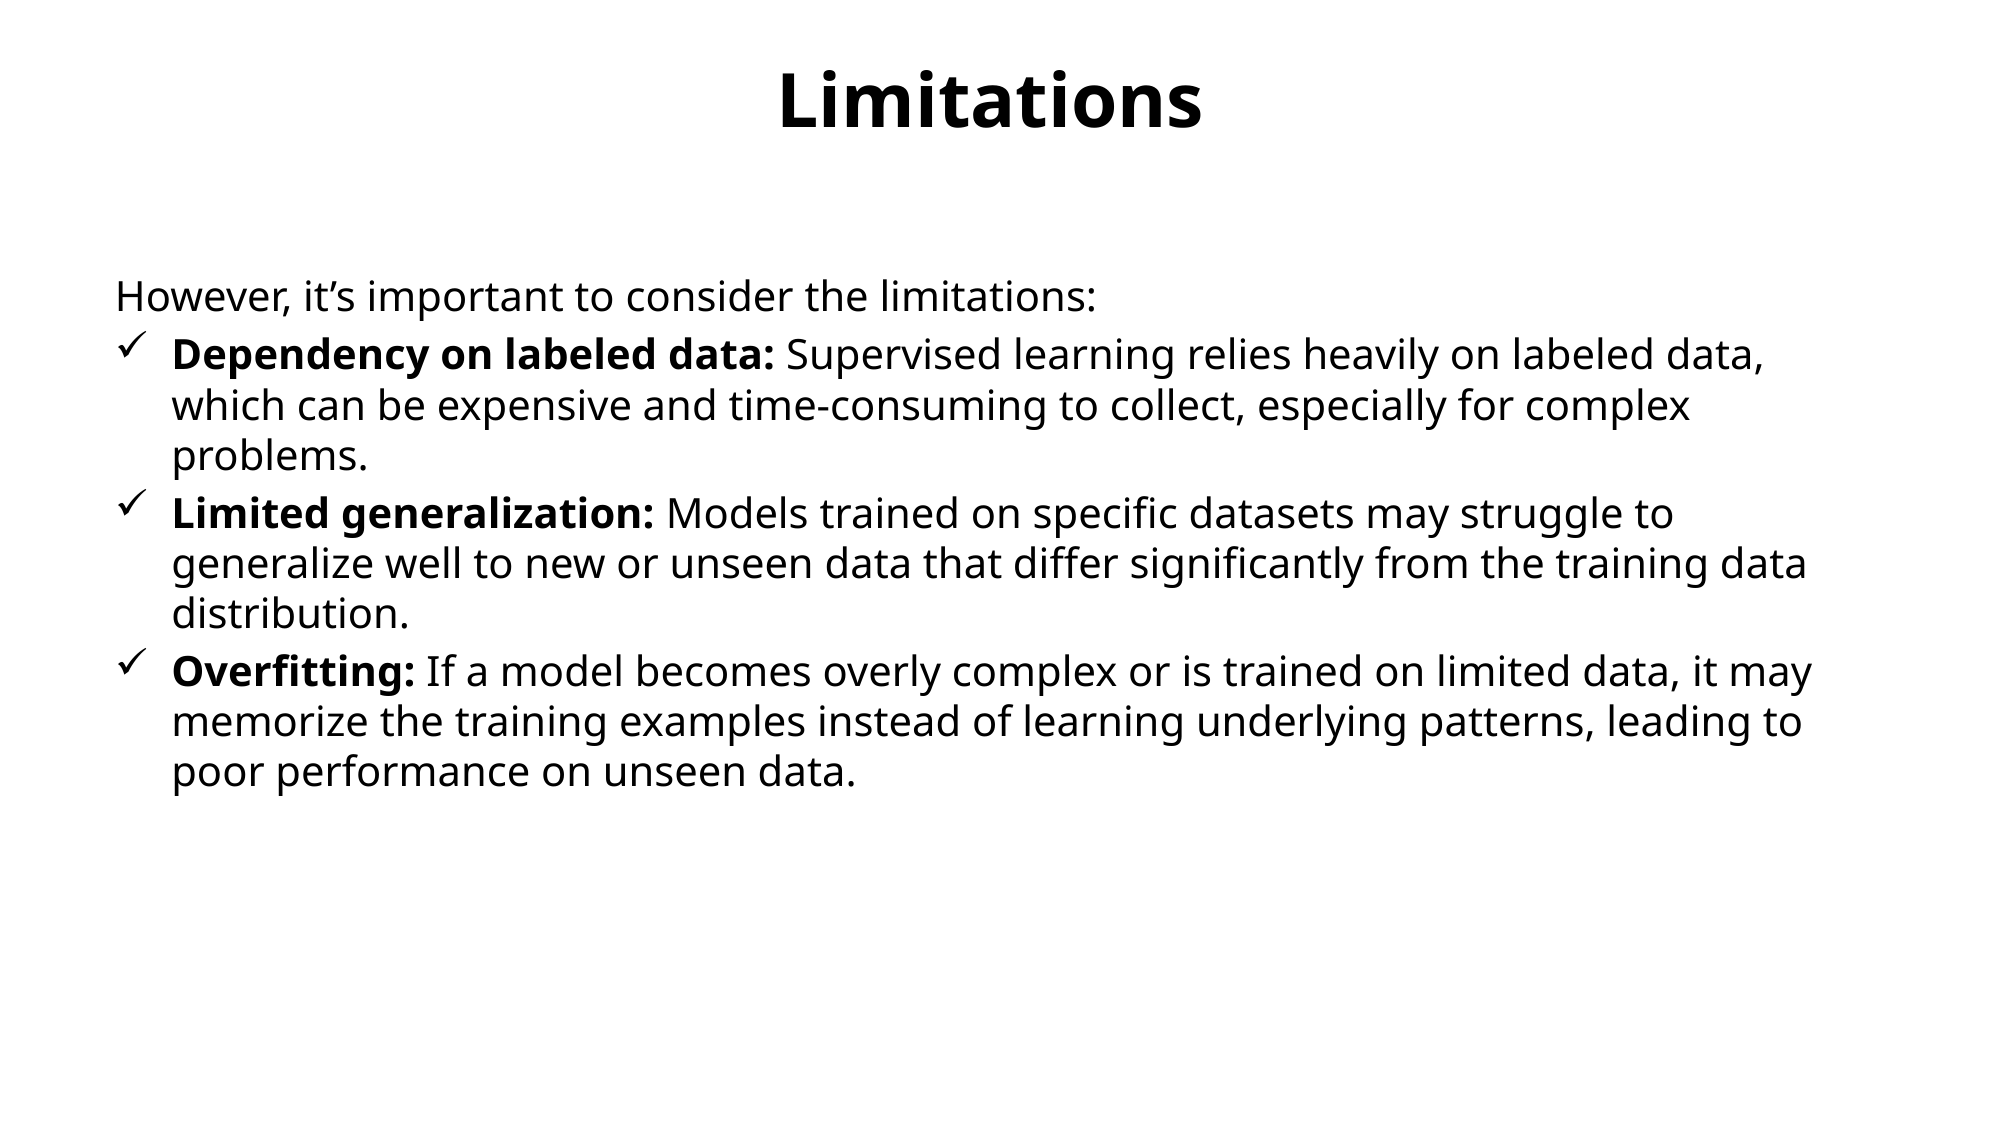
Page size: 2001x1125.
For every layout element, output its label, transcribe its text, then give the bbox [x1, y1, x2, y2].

list However, it’s important to consider the limitations: Dependency on labeled data: Supervised learning relies heavily on labeled data, which can be expensive and time-consuming to collect, especially for complex problems. Limited generalization: Models trained on specific datasets may struggle to generalize well to new or unseen data that differ significantly from the training data distribution. Overfitting: If a model becomes overly complex or is trained on limited data, it may memorize the training examples instead of learning underlying patterns, leading to poor performance on unseen data. [99, 262, 1900, 1005]
title Limitations [99, 45, 1900, 233]
